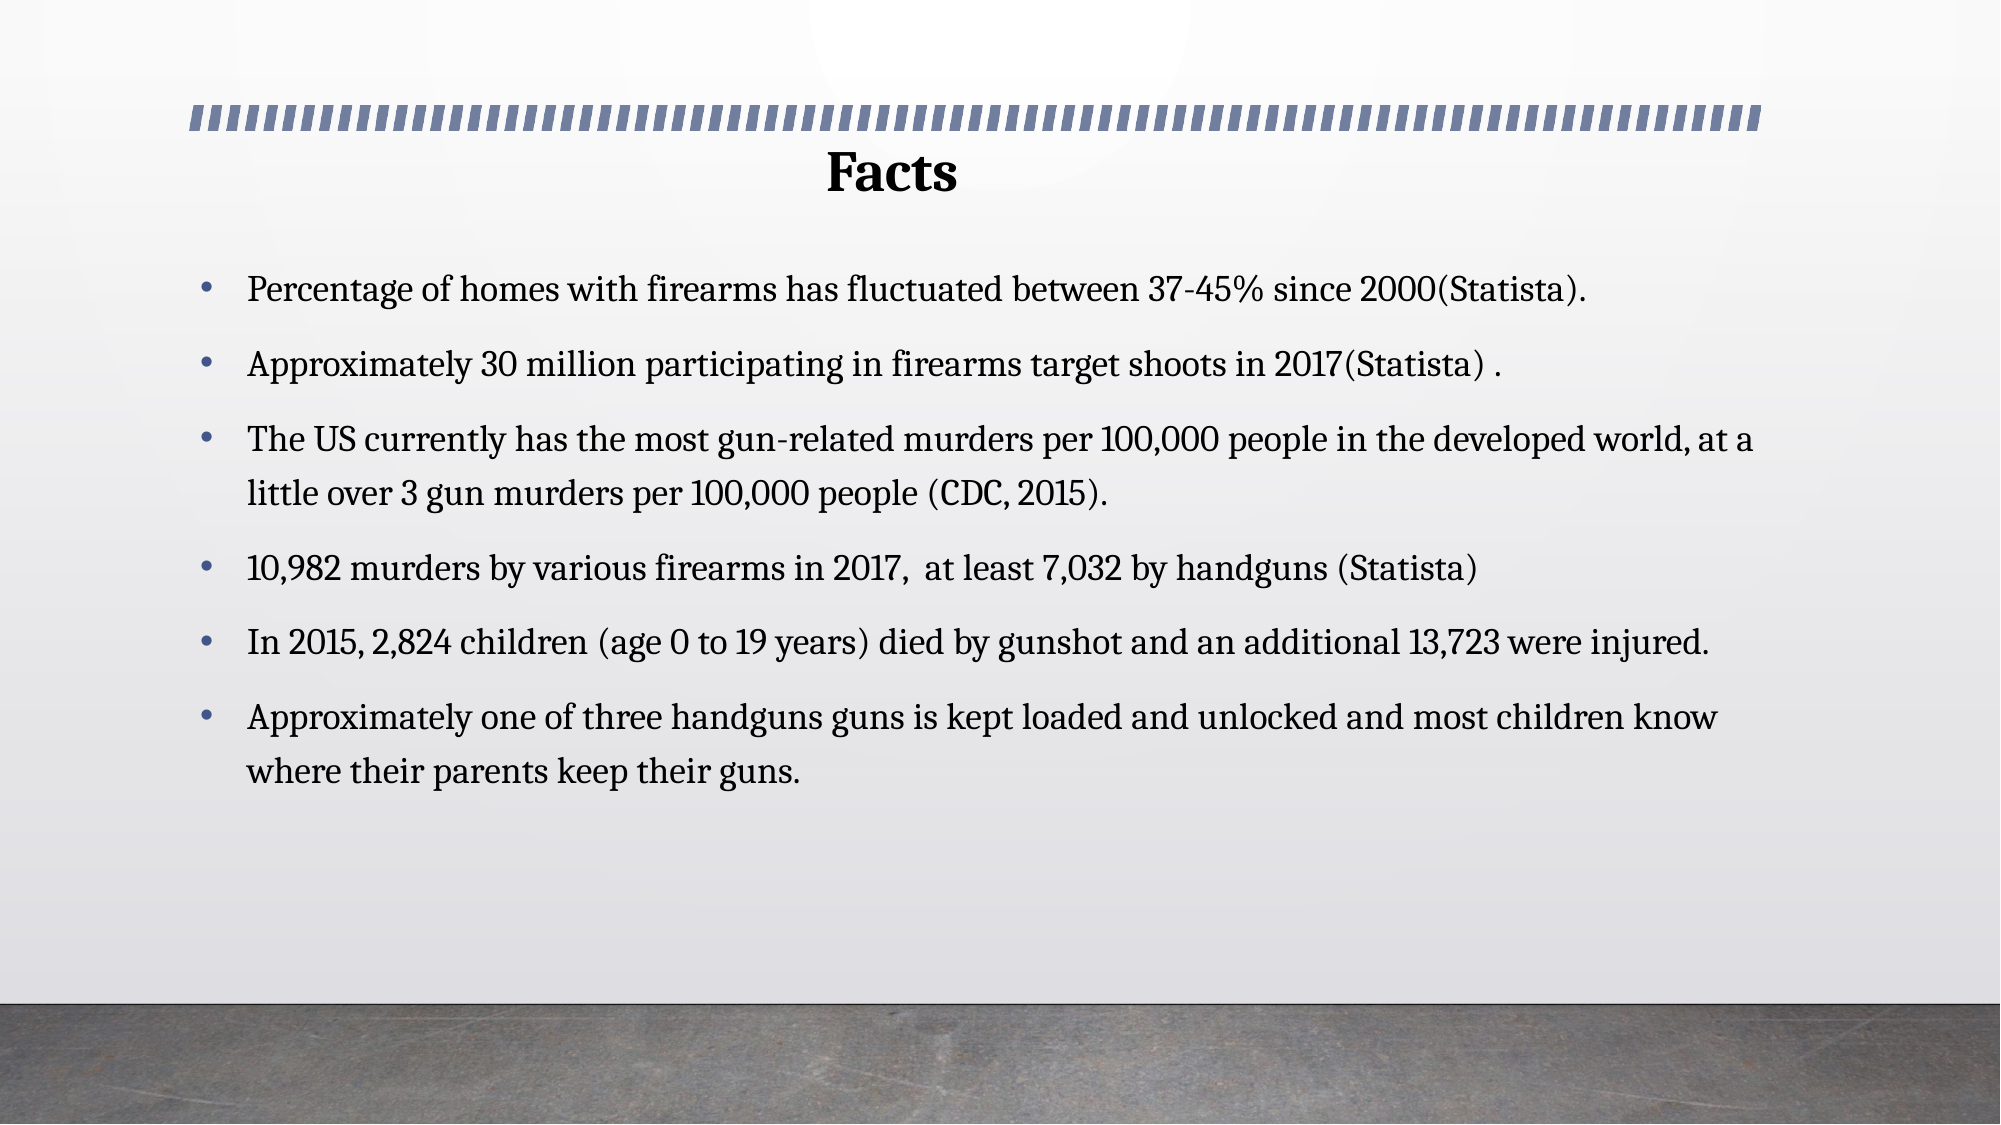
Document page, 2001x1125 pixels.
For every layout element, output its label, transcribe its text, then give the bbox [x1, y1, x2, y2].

list Percentage of homes with firearms has fluctuated between 37-45% since 2000(Statista). Approximately 30 million participating in firearms target shoots in 2017(Statista) . The US currently has the most gun-related murders per 100,000 people in the developed world, at a little over 3 gun murders per 100,000 people (CDC, 2015). 10,982 murders by various firearms in 2017, at least 7,032 by handguns (Statista) In 2015, 2,824 children (age 0 to 19 years) died by gunshot and an additional 13,723 were injured. Approximately one of three handguns guns is kept loaded and unlocked and most children know where their parents keep their guns. [185, 240, 1777, 984]
picture [0, 1004, 2000, 1124]
title Facts [185, 141, 1600, 212]
